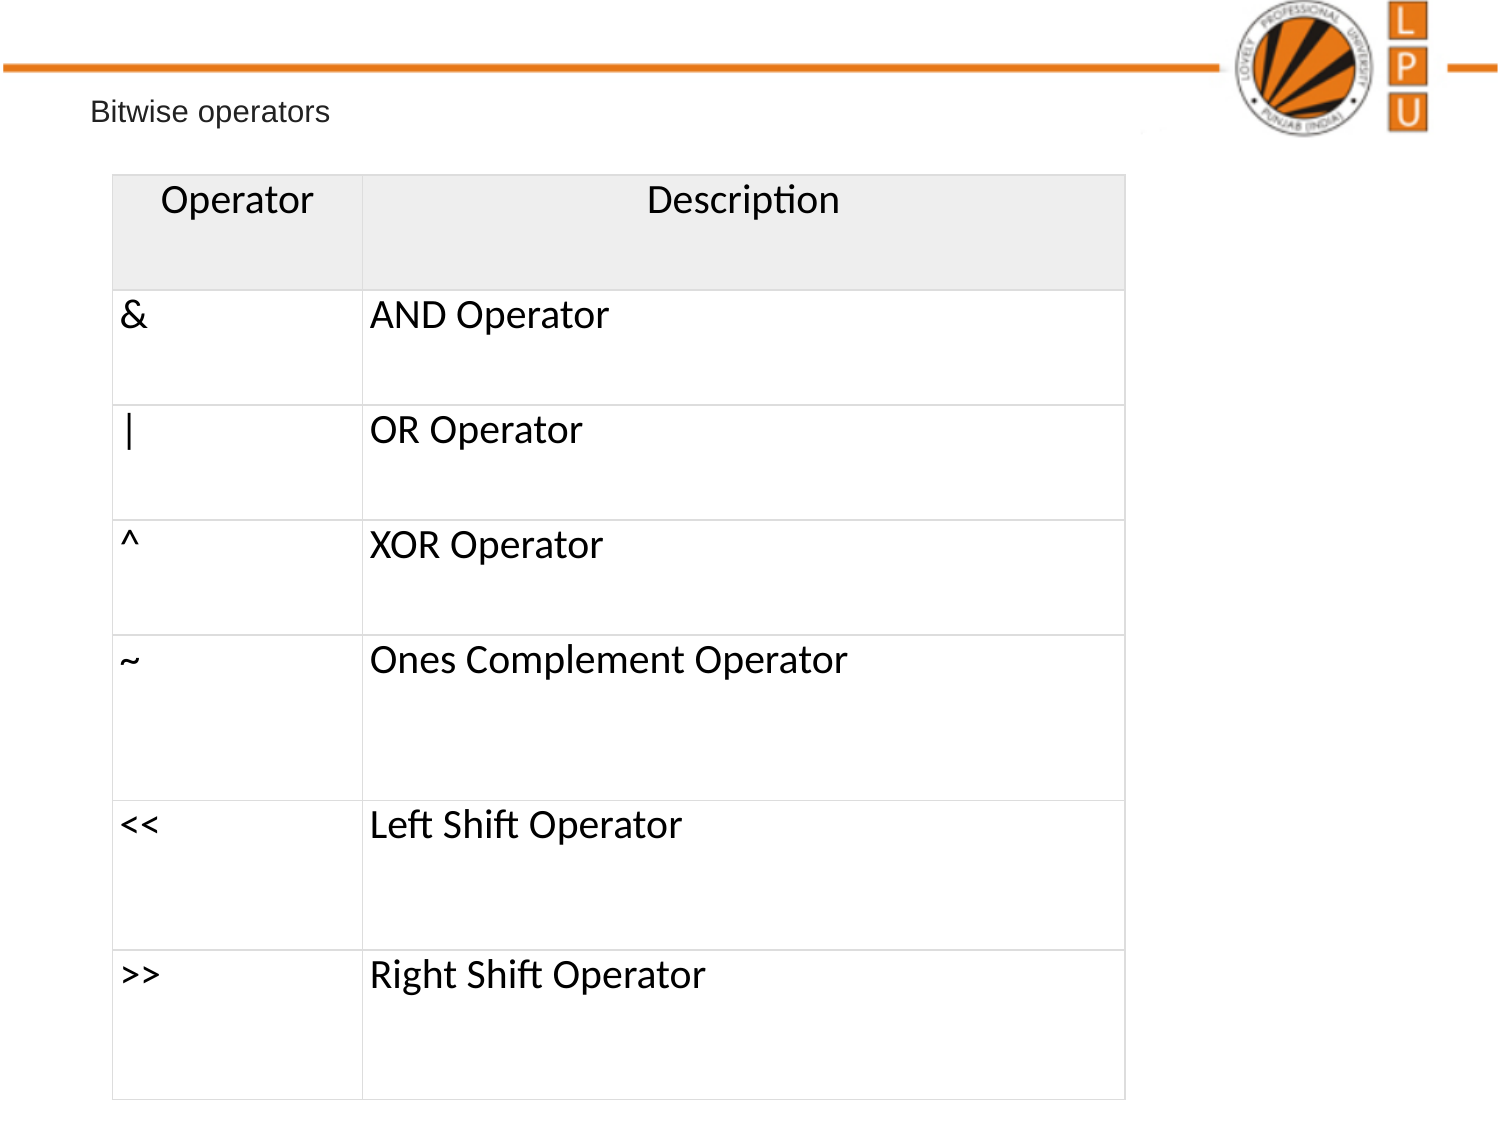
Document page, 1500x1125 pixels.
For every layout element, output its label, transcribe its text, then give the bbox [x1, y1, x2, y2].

table_cell | [113, 406, 362, 519]
table_cell Right Shift Operator [363, 951, 1124, 1099]
table_cell XOR Operator [363, 521, 1124, 634]
table_header Description [363, 176, 1124, 289]
table_header Operator [113, 176, 362, 289]
table_cell AND Operator [363, 291, 1124, 404]
table_cell >> [113, 951, 362, 1099]
table_cell & [113, 291, 362, 404]
title Bitwise operators [75, 45, 1425, 175]
table_cell OR Operator [363, 406, 1124, 519]
picture [3, 0, 1500, 155]
table_cell << [113, 801, 362, 949]
table_cell ^ [113, 521, 362, 634]
table_cell Left Shift Operator [363, 801, 1124, 949]
table_cell ~ [113, 636, 362, 800]
table_cell Ones Complement Operator [363, 636, 1124, 800]
